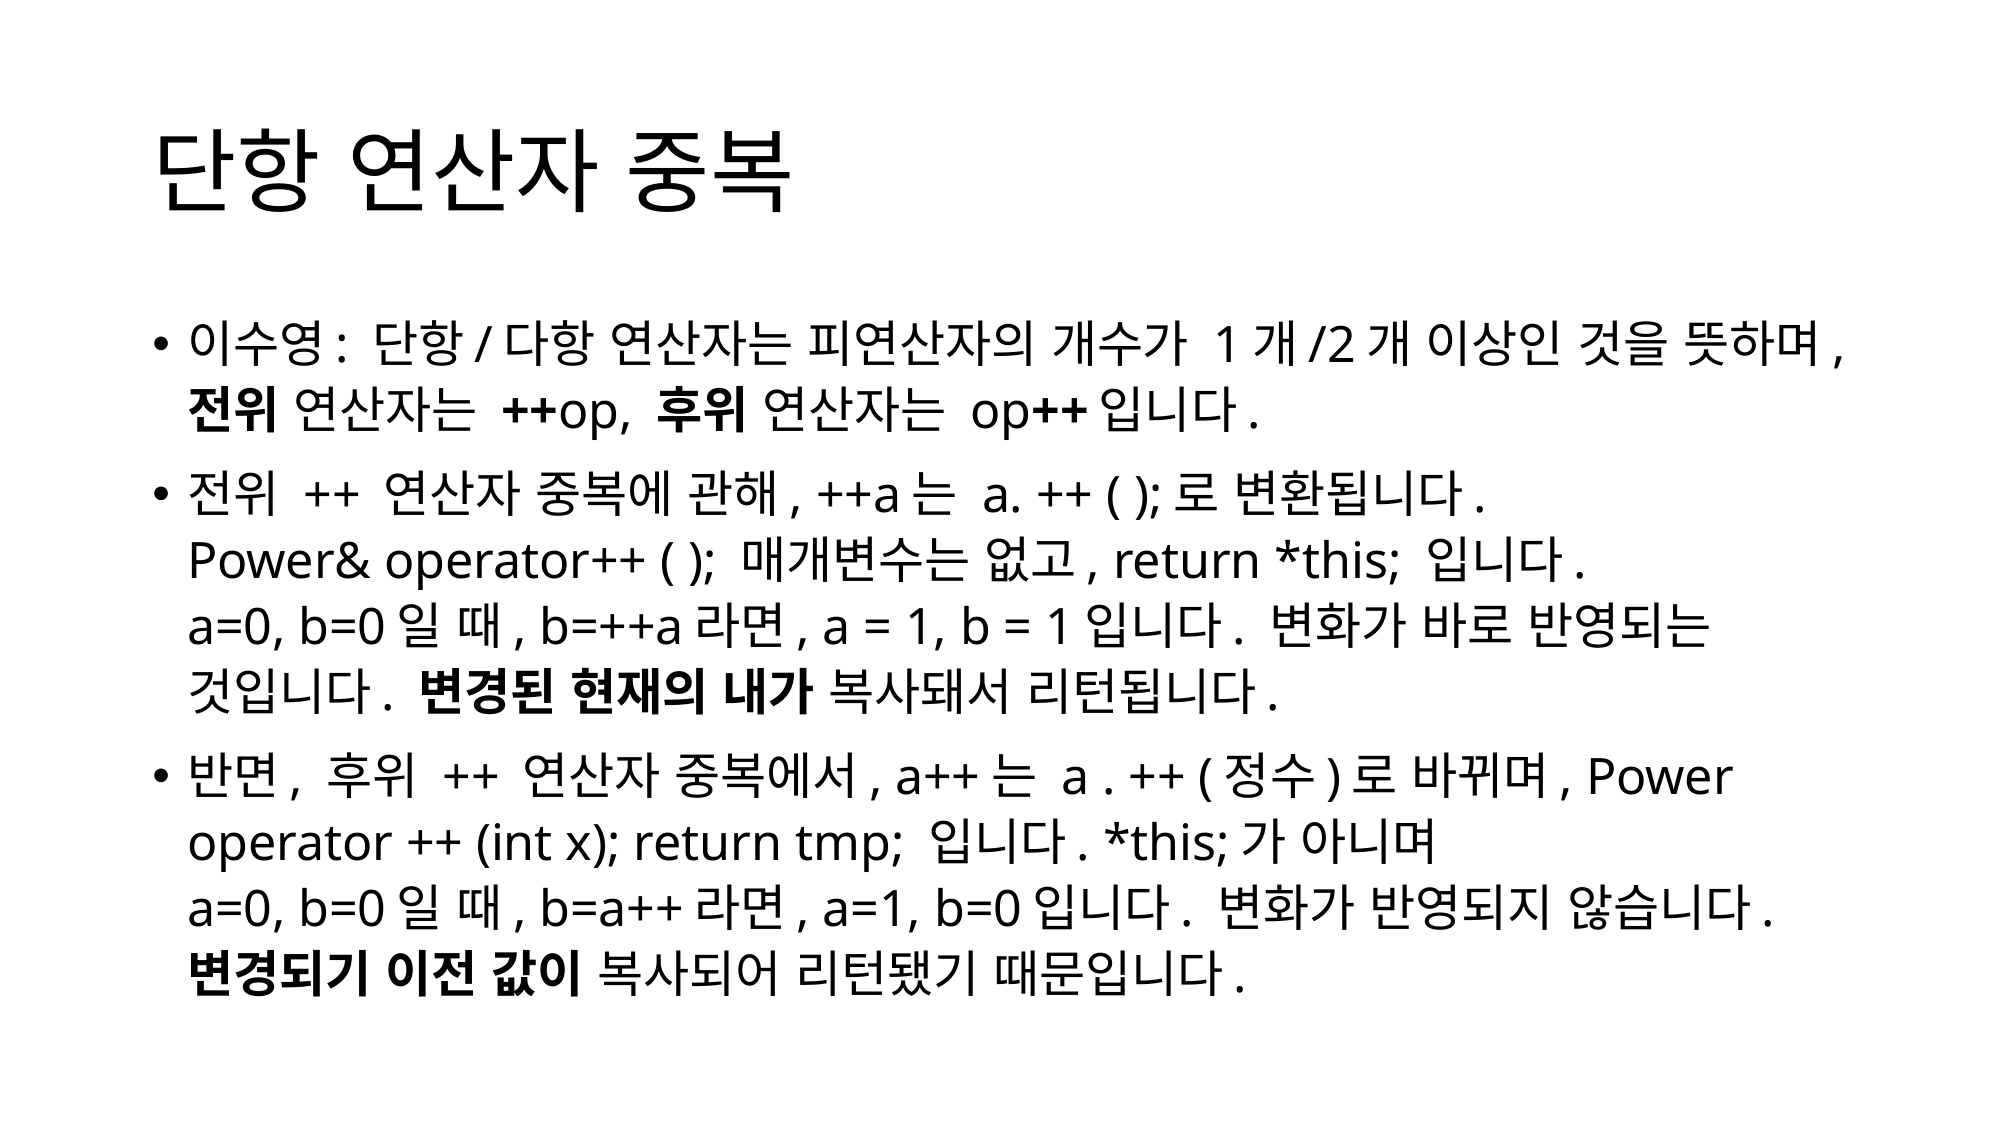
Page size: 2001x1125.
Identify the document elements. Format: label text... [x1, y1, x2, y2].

title 단항 연산자 중복 [137, 59, 1863, 278]
list 이수영: 단항/다항 연산자는 피연산자의 개수가 1개/2개 이상인 것을 뜻하며, 전위 연산자는 ++op, 후위 연산자는 op++입니다. 전위 ++ 연산자 중복에 관해, ++a는 a. ++ ( );로 변환됩니다. Power& operator++ ( ); 매개변수는 없고, return *this; 입니다. a=0, b=0일 때, b=++a라면, a = 1, b = 1입니다. 변화가 바로 반영되는 것입니다. 변경된 현재의 내가 복사돼서 리턴됩니다. 반면, 후위 ++ 연산자 중복에서, a++는 a . ++ (정수)로 바뀌며, Power operator ++ (int x); return tmp; 입니다. *this;가 아니며 a=0, b=0일 때, b=a++라면, a=1, b=0입니다. 변화가 반영되지 않습니다. 변경되기 이전 값이 복사되어 리턴됐기 때문입니다. [137, 299, 1863, 1014]
